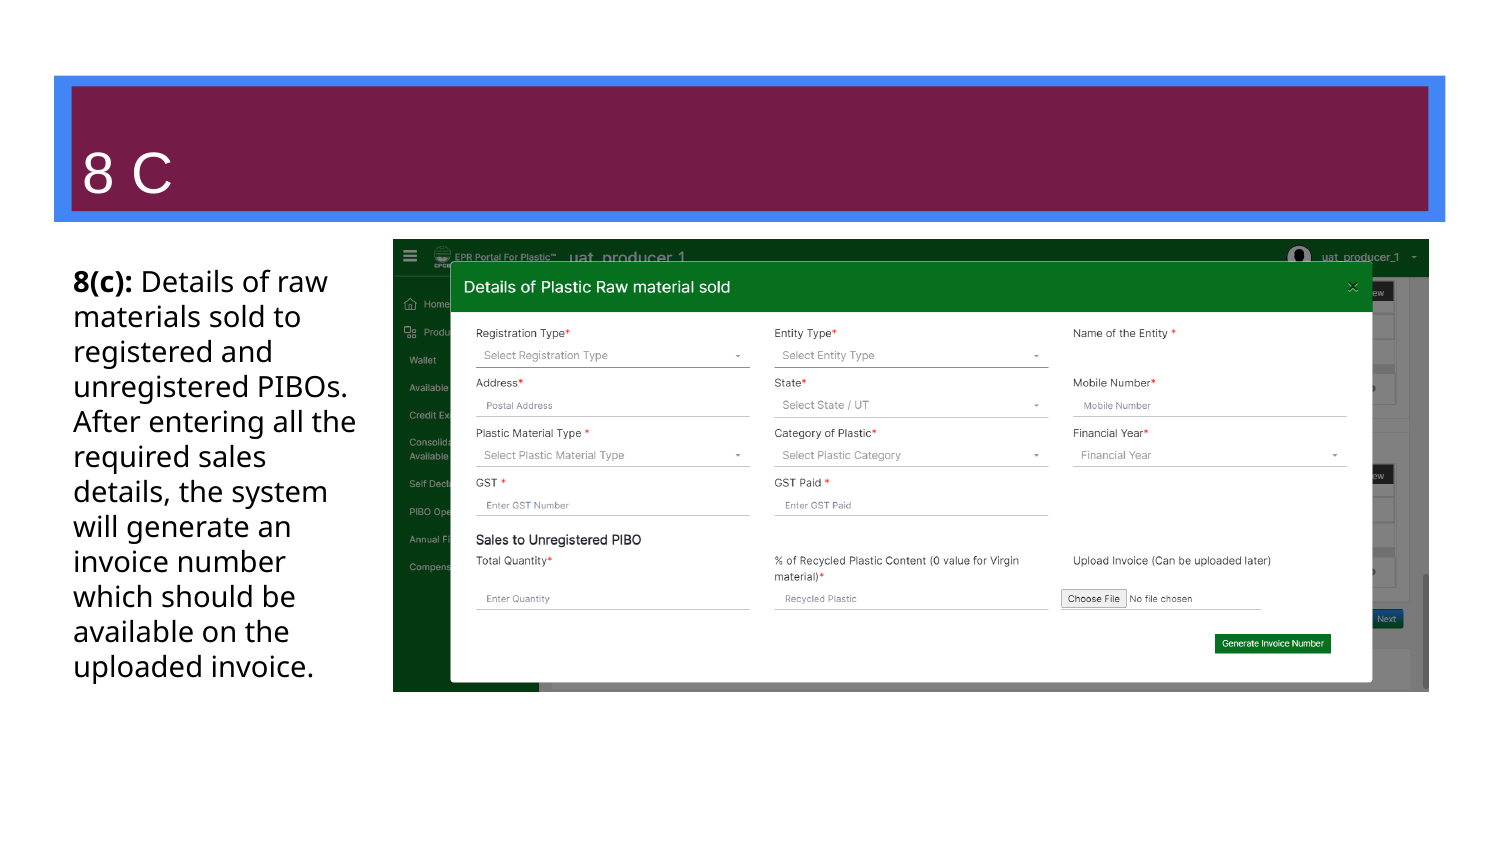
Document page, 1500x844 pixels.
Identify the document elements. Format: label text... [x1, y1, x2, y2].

text_box 8(c): Details of raw materials sold to registered and unregistered PIBOs. After entering all the required sales details, the system will generate an invoice number which should be available on the uploaded invoice. [61, 257, 382, 689]
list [393, 239, 1429, 693]
title 8 C [71, 86, 1429, 212]
